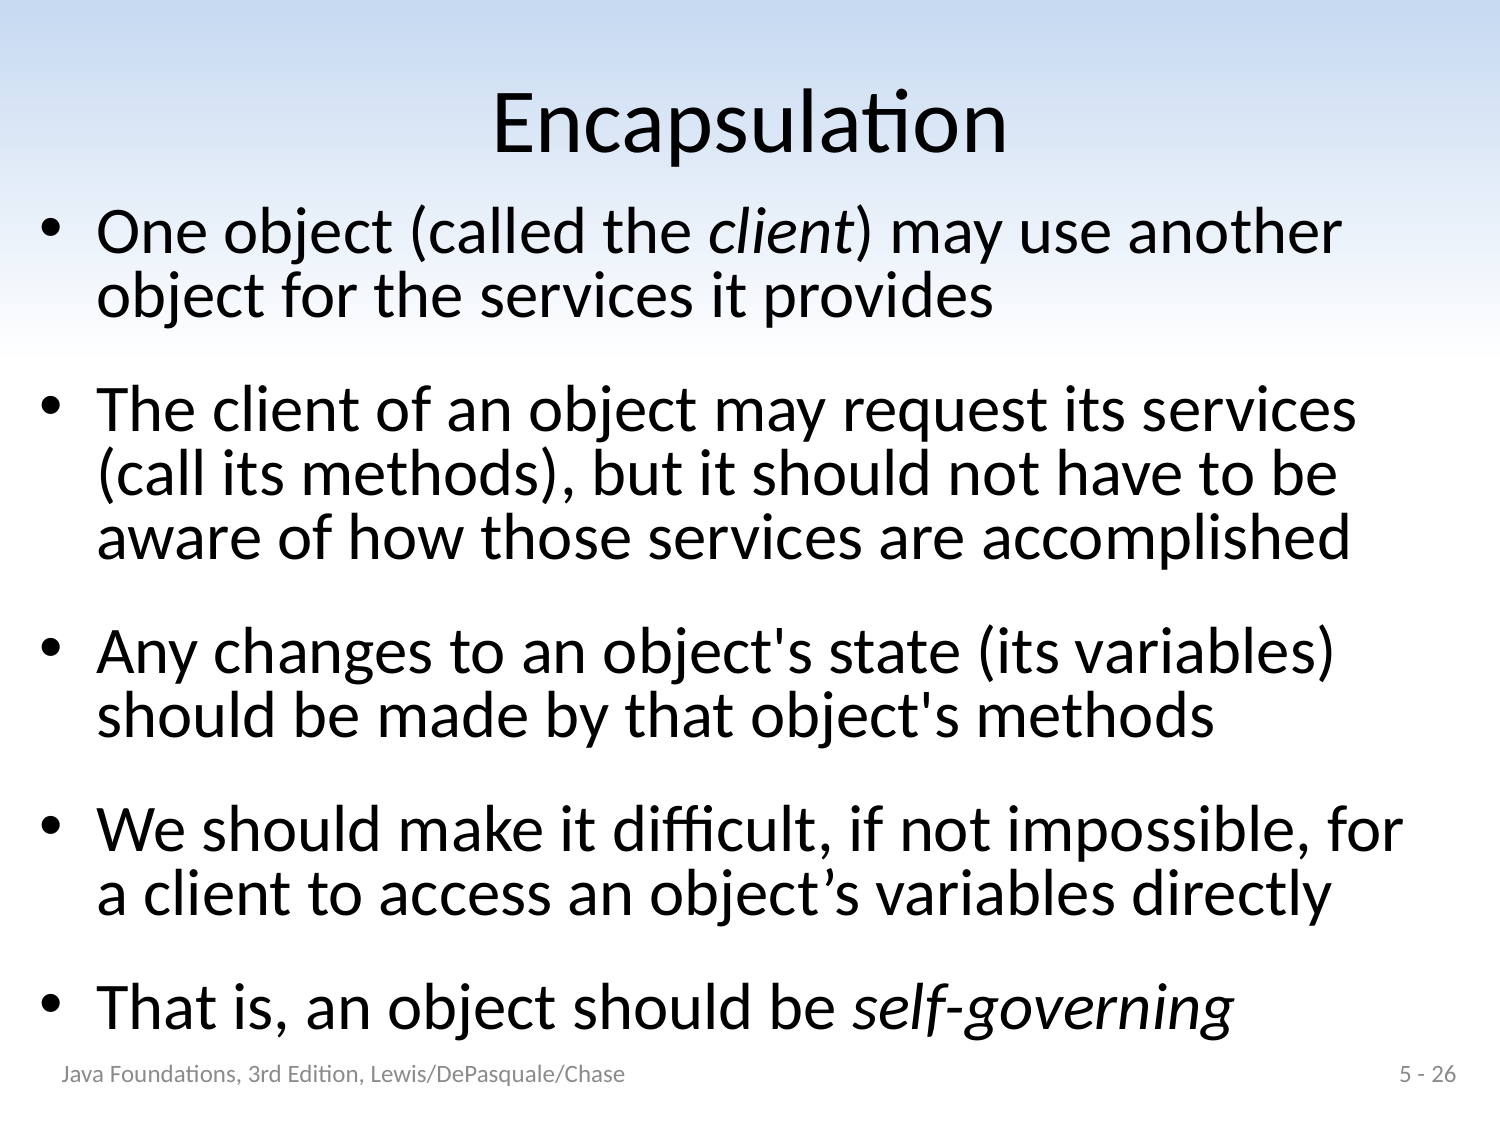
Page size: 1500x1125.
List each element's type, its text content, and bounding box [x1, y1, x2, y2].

list One object (called the client) may use another object for the services it provides The client of an object may request its services (call its methods), but it should not have to be aware of how those services are accomplished Any changes to an object's state (its variables) should be made by that object's methods We should make it difficult, if not impossible, for a client to access an object’s variables directly That is, an object should be self-governing [24, 194, 1450, 1070]
footer Java Foundations, 3rd Edition, Lewis/DePasquale/Chase [46, 1042, 1121, 1103]
title Encapsulation [28, 45, 1473, 186]
slide_number 5 - 26 [1121, 1042, 1472, 1103]
